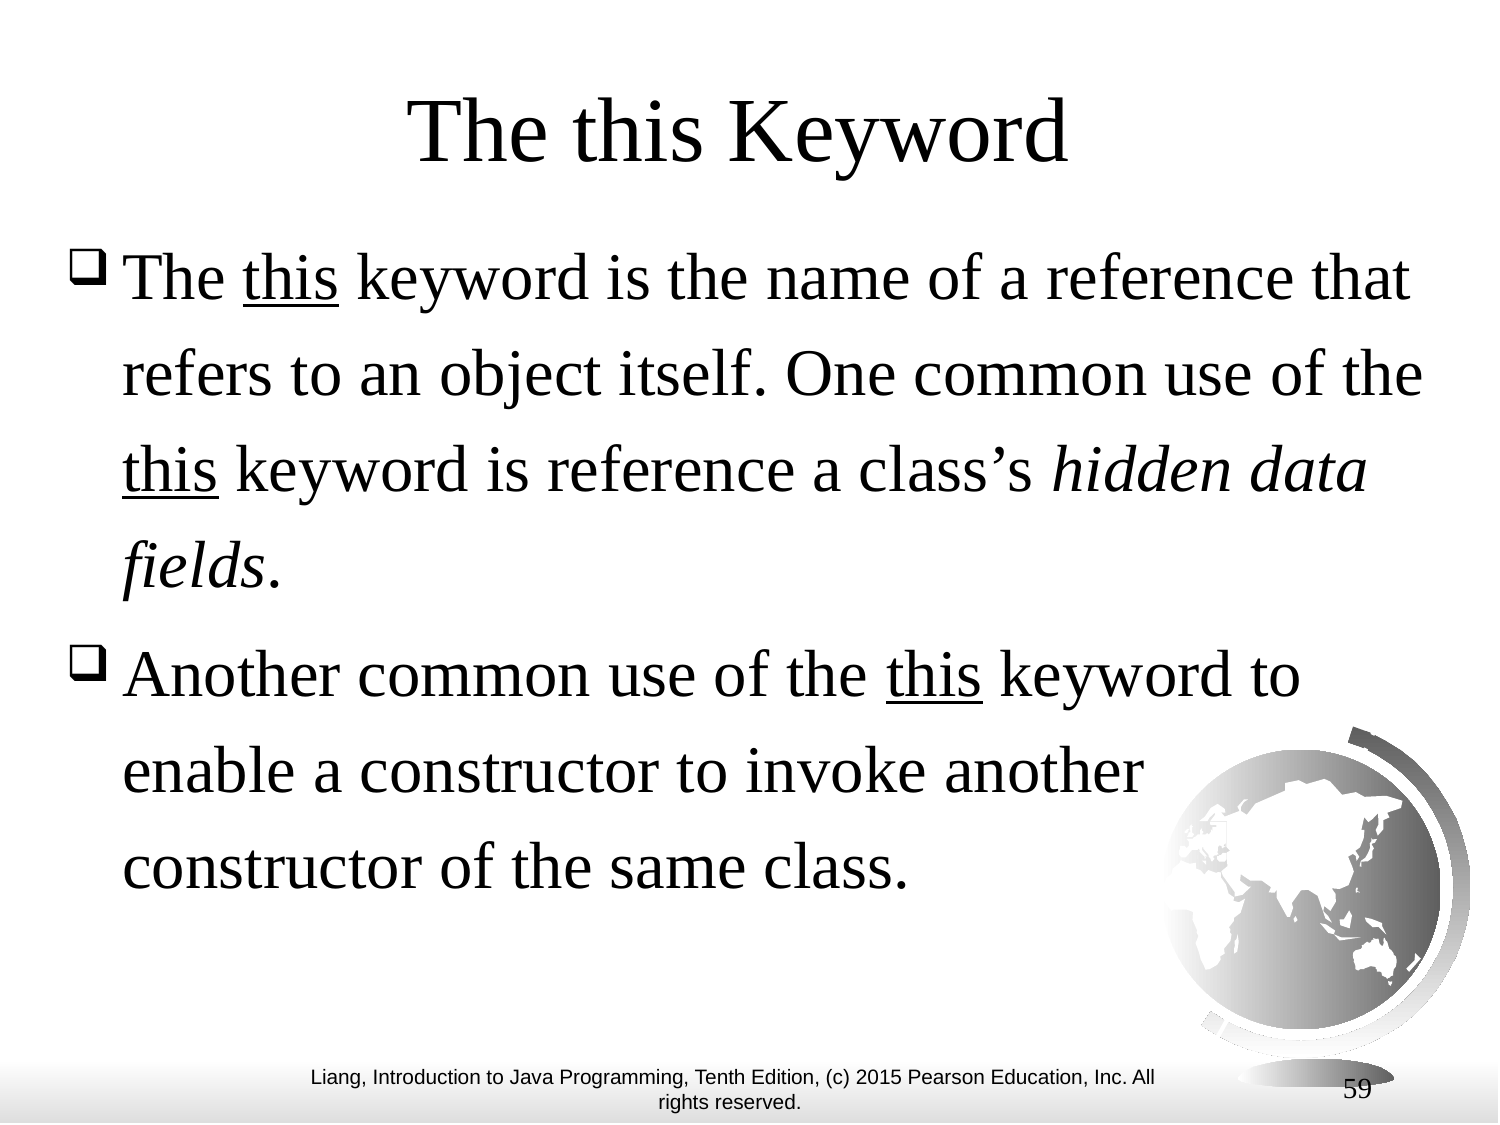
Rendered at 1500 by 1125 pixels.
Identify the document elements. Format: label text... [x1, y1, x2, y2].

title The this Keyword [112, 62, 1388, 188]
list The this keyword is the name of a reference that refers to an object itself. One common use of the this keyword is reference a class’s hidden data fields. Another common use of the this keyword to enable a constructor to invoke another constructor of the same class. [50, 209, 1450, 1013]
slide_number 59 [1074, 1049, 1388, 1125]
